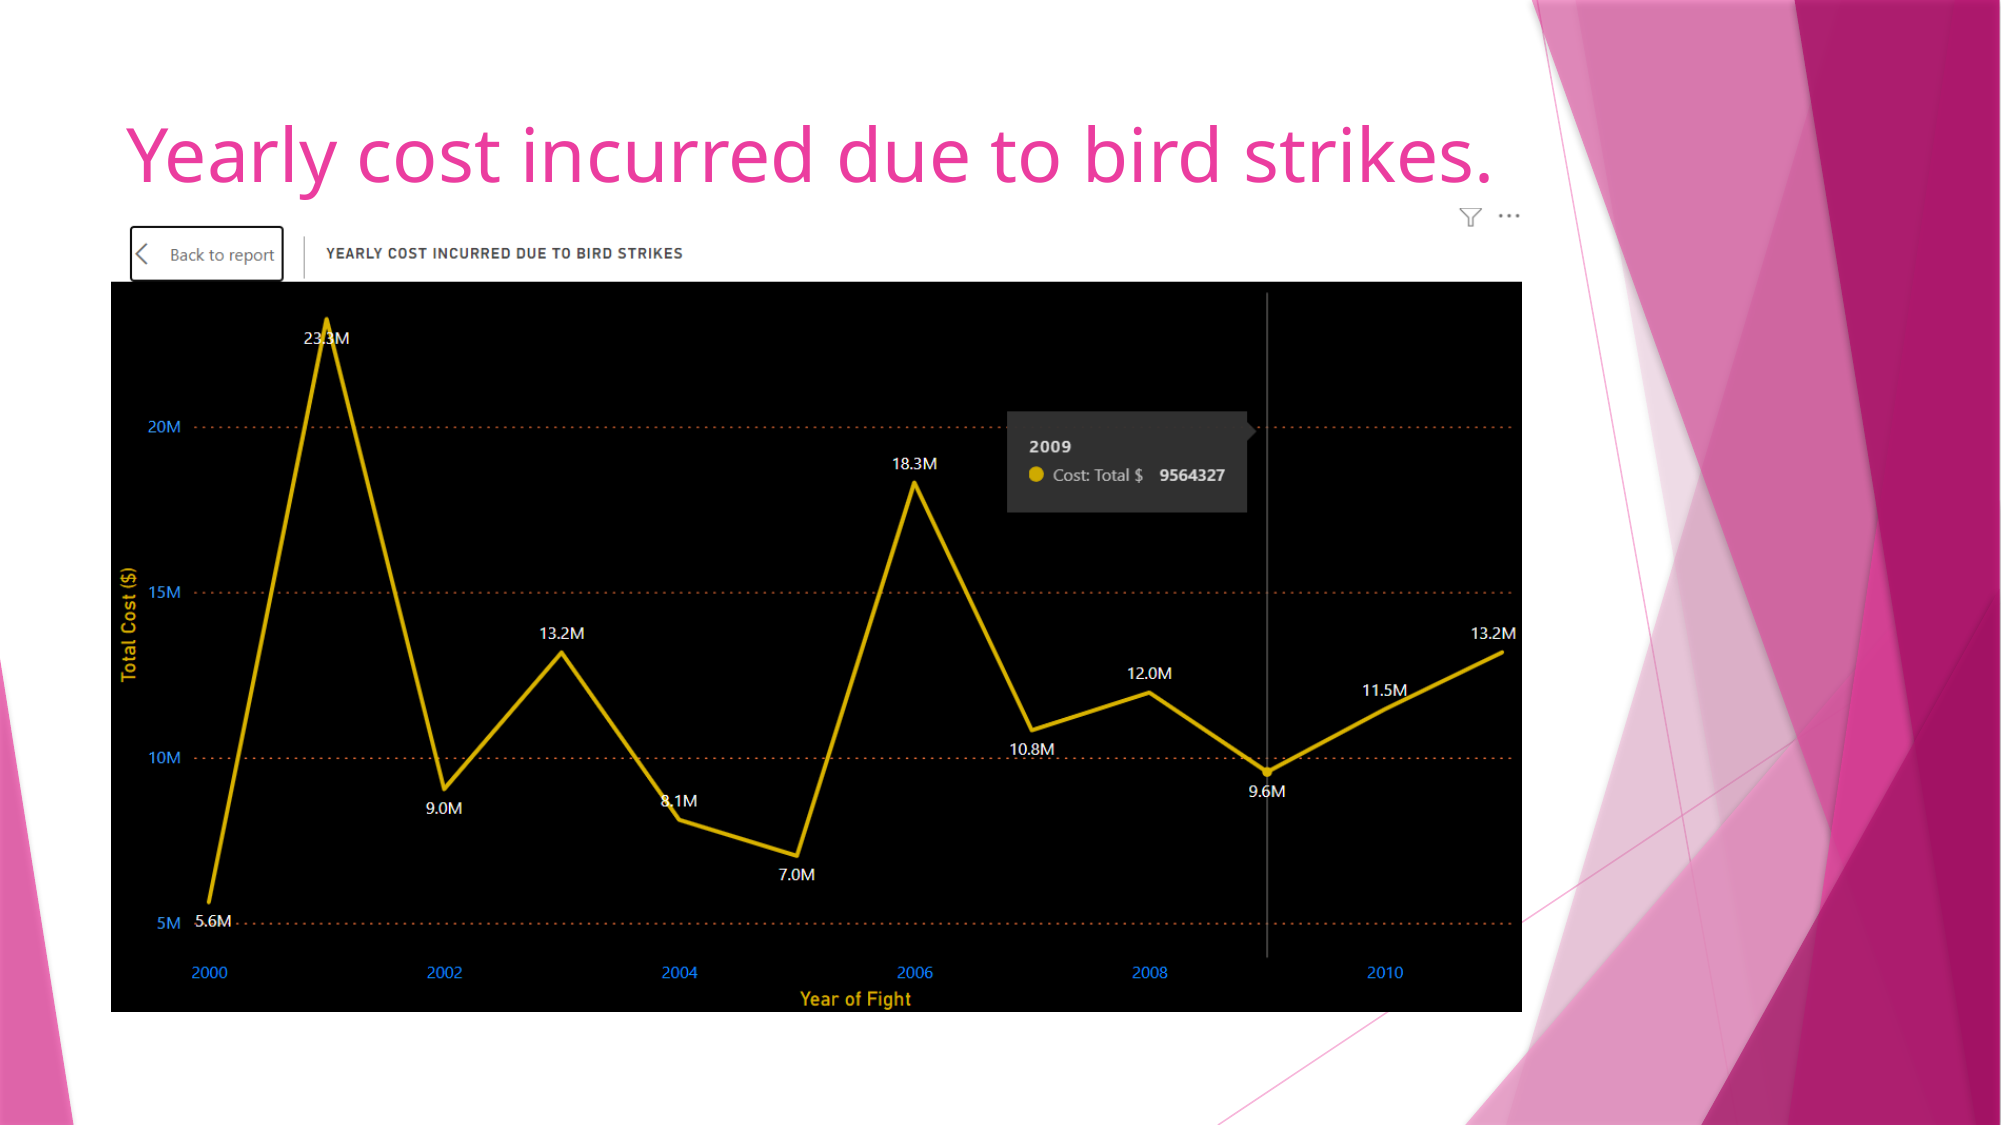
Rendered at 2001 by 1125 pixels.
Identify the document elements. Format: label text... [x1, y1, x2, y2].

title Yearly cost incurred due to bird strikes. [111, 99, 1522, 207]
picture [110, 207, 1522, 1012]
